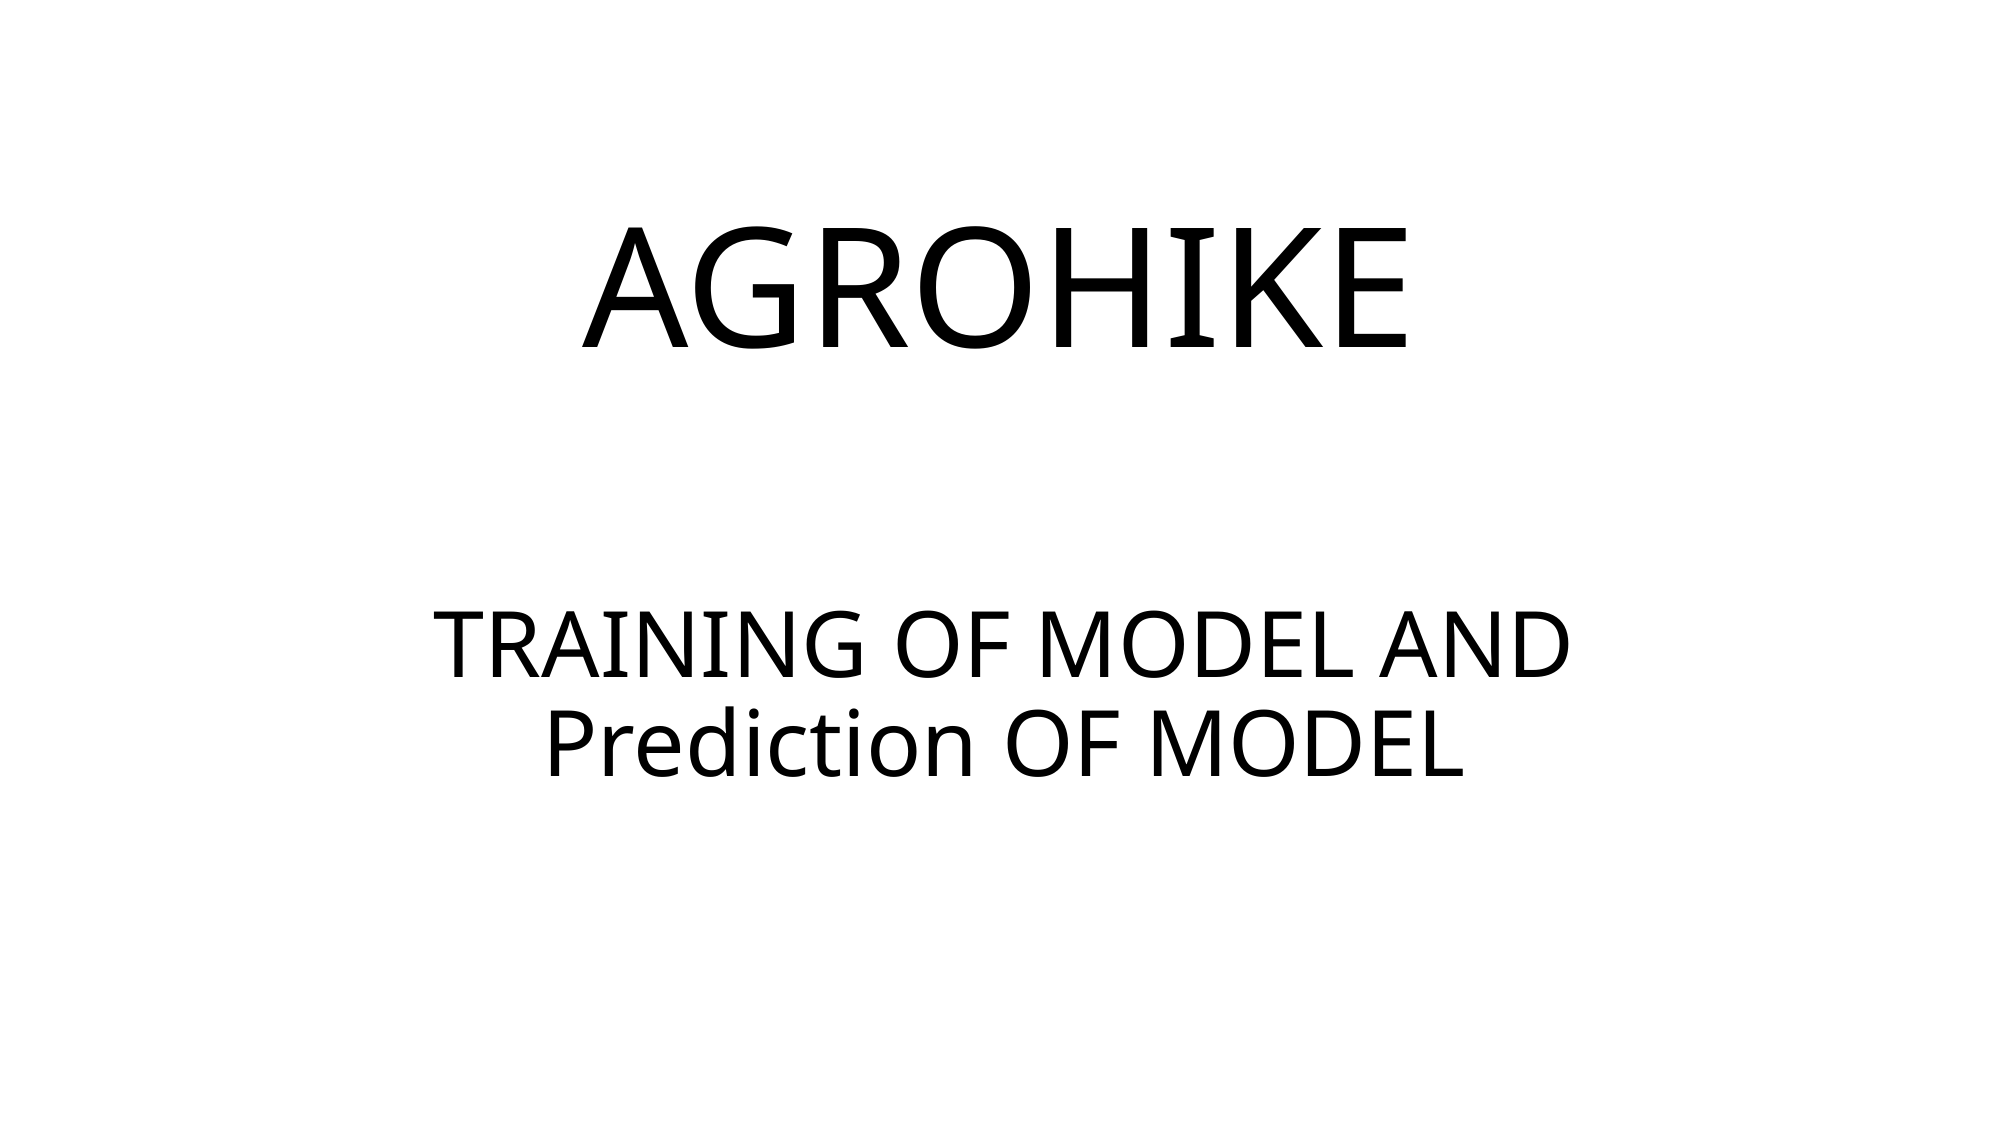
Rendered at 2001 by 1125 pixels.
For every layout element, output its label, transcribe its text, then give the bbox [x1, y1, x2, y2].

subtitle TRAINING OF MODEL AND Prediction OF MODEL [254, 590, 1755, 863]
title AGROHIKE [249, 184, 1750, 392]
